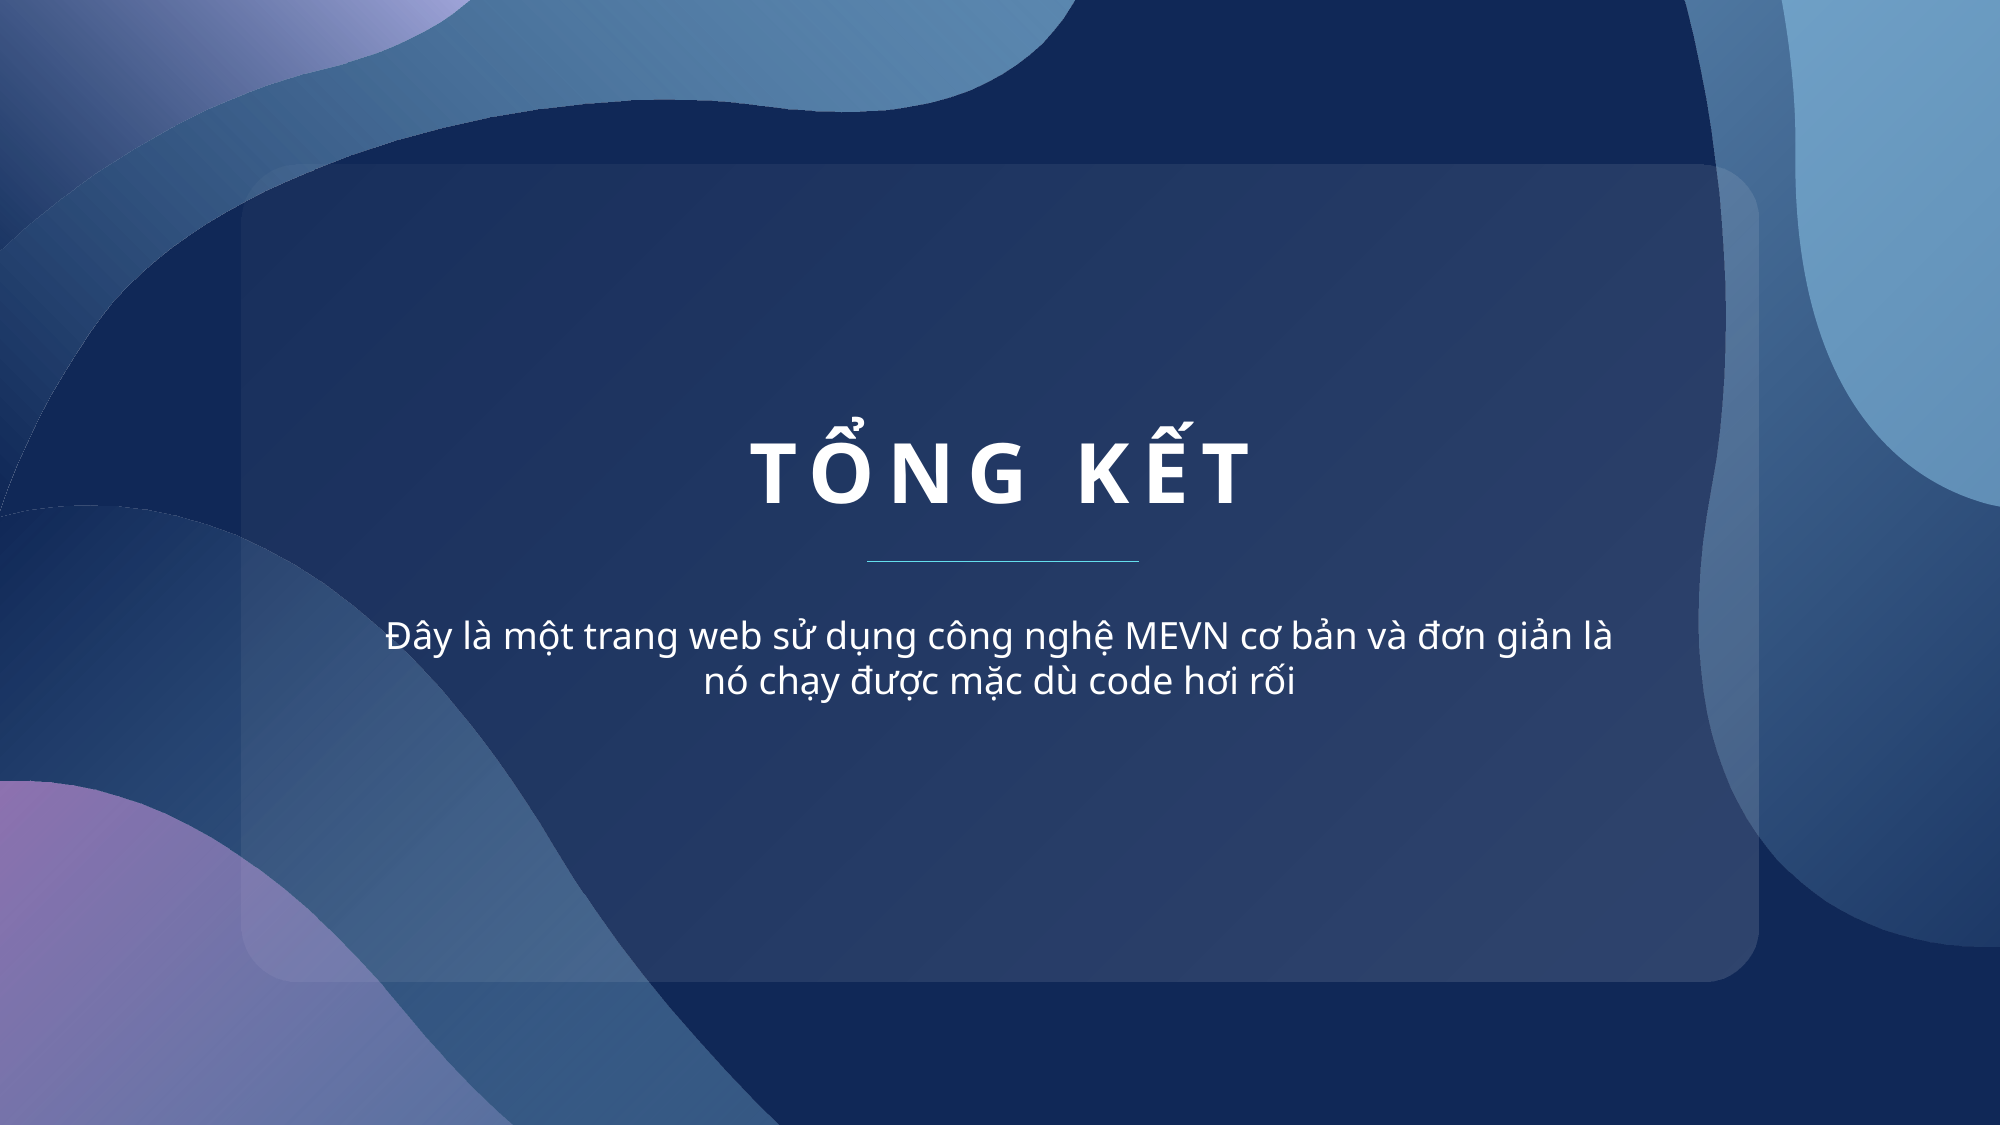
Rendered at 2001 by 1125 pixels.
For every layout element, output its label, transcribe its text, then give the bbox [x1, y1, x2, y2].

title Tổng kết [365, 353, 1635, 530]
subtitle Đây là một trang web sử dụng công nghệ MEVN cơ bản và đơn giản là nó chạy được mặc dù code hơi rối [365, 604, 1635, 750]
